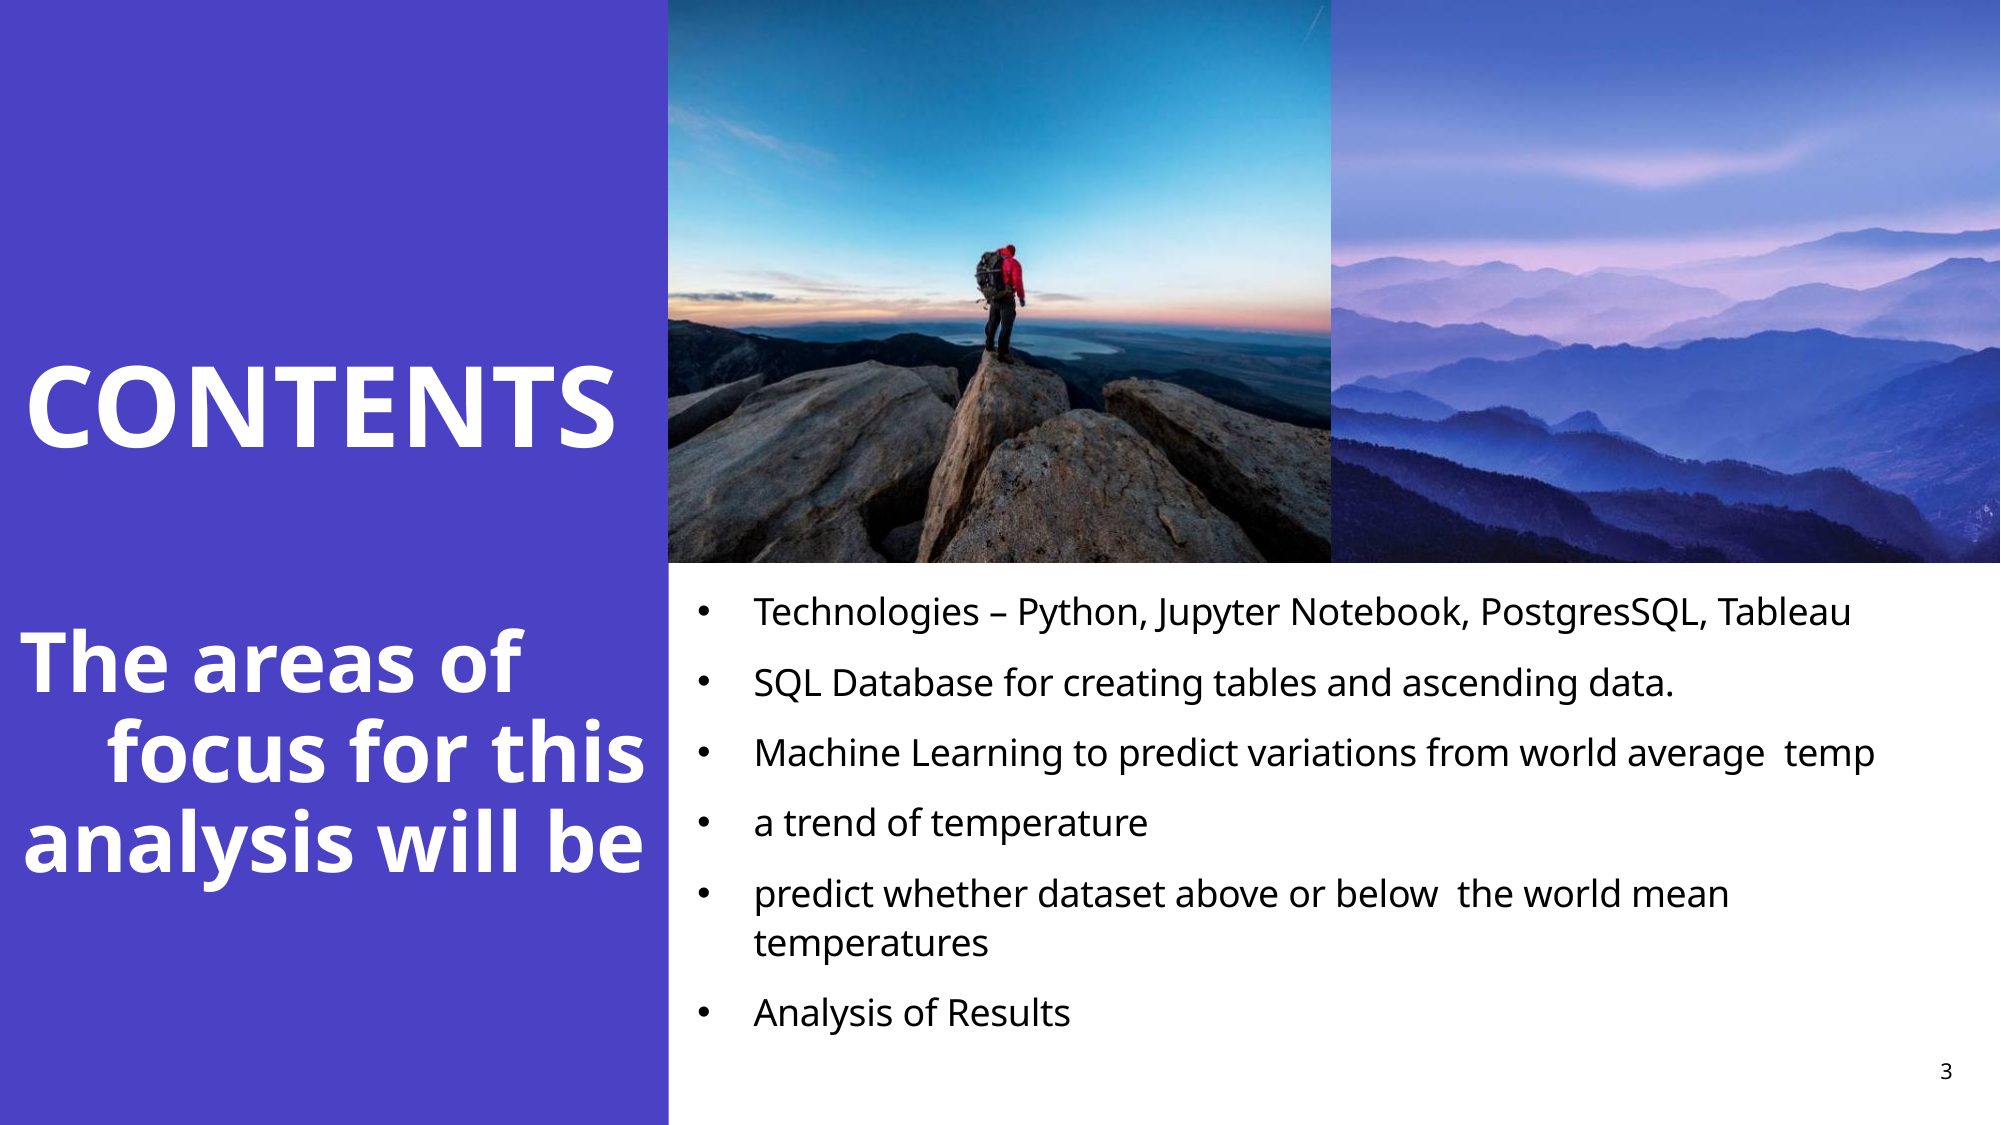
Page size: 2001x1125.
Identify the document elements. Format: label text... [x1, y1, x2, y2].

title CONTENTS The areas of focus for this analysis will be [0, 128, 669, 898]
list Technologies – Python, Jupyter Notebook, PostgresSQL, Tableau SQL Database for creating tables and ascending data. Machine Learning to predict variations from world average temp a trend of temperature predict whether dataset above or below the world mean temperatures Analysis of Results [682, 576, 1968, 1125]
slide_number 3 [1864, 1042, 1968, 1103]
picture [668, 0, 2000, 563]
